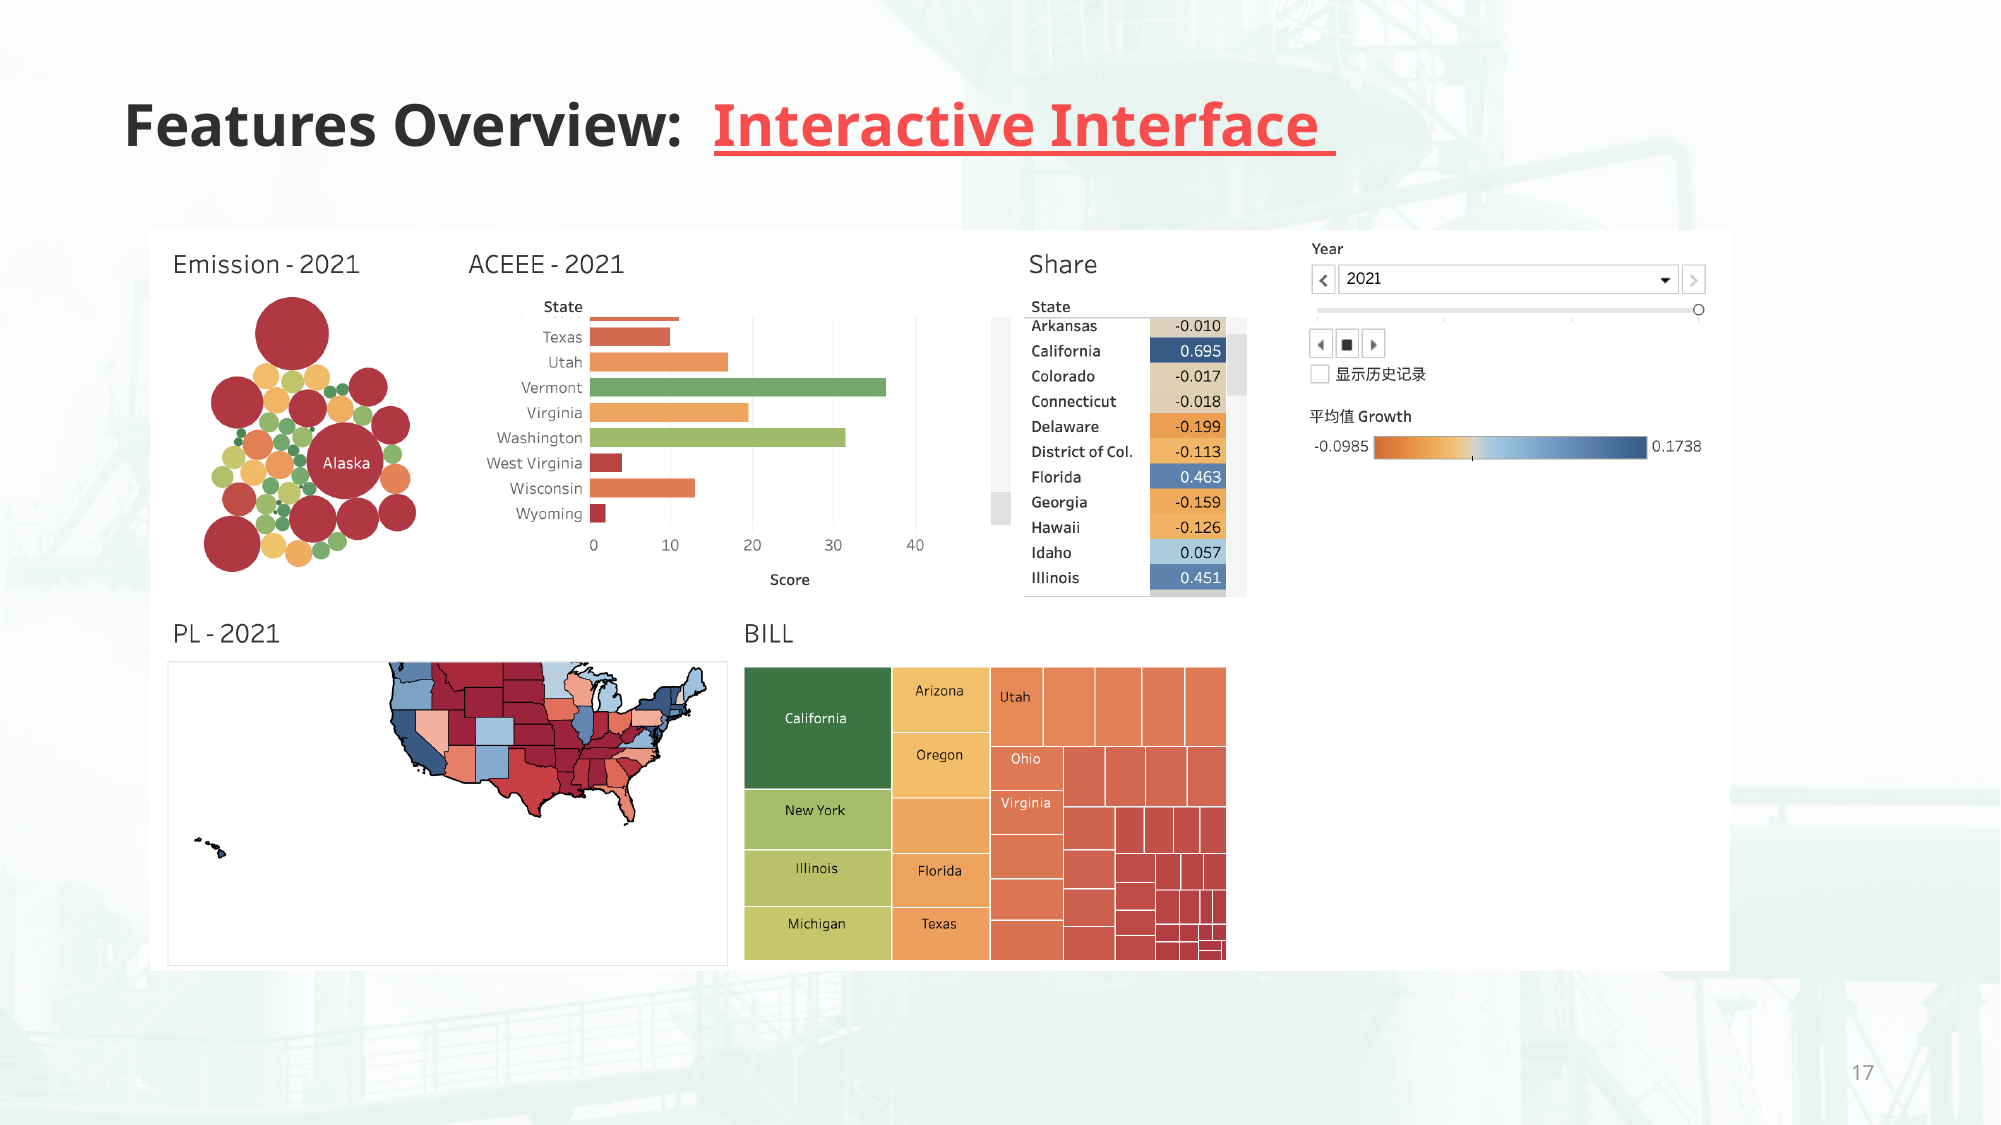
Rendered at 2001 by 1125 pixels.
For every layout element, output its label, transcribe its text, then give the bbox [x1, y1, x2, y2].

picture [149, 230, 1730, 972]
title Features Overview: Interactive Interface [108, 0, 1890, 169]
slide_number 17 [1452, 1056, 1890, 1092]
